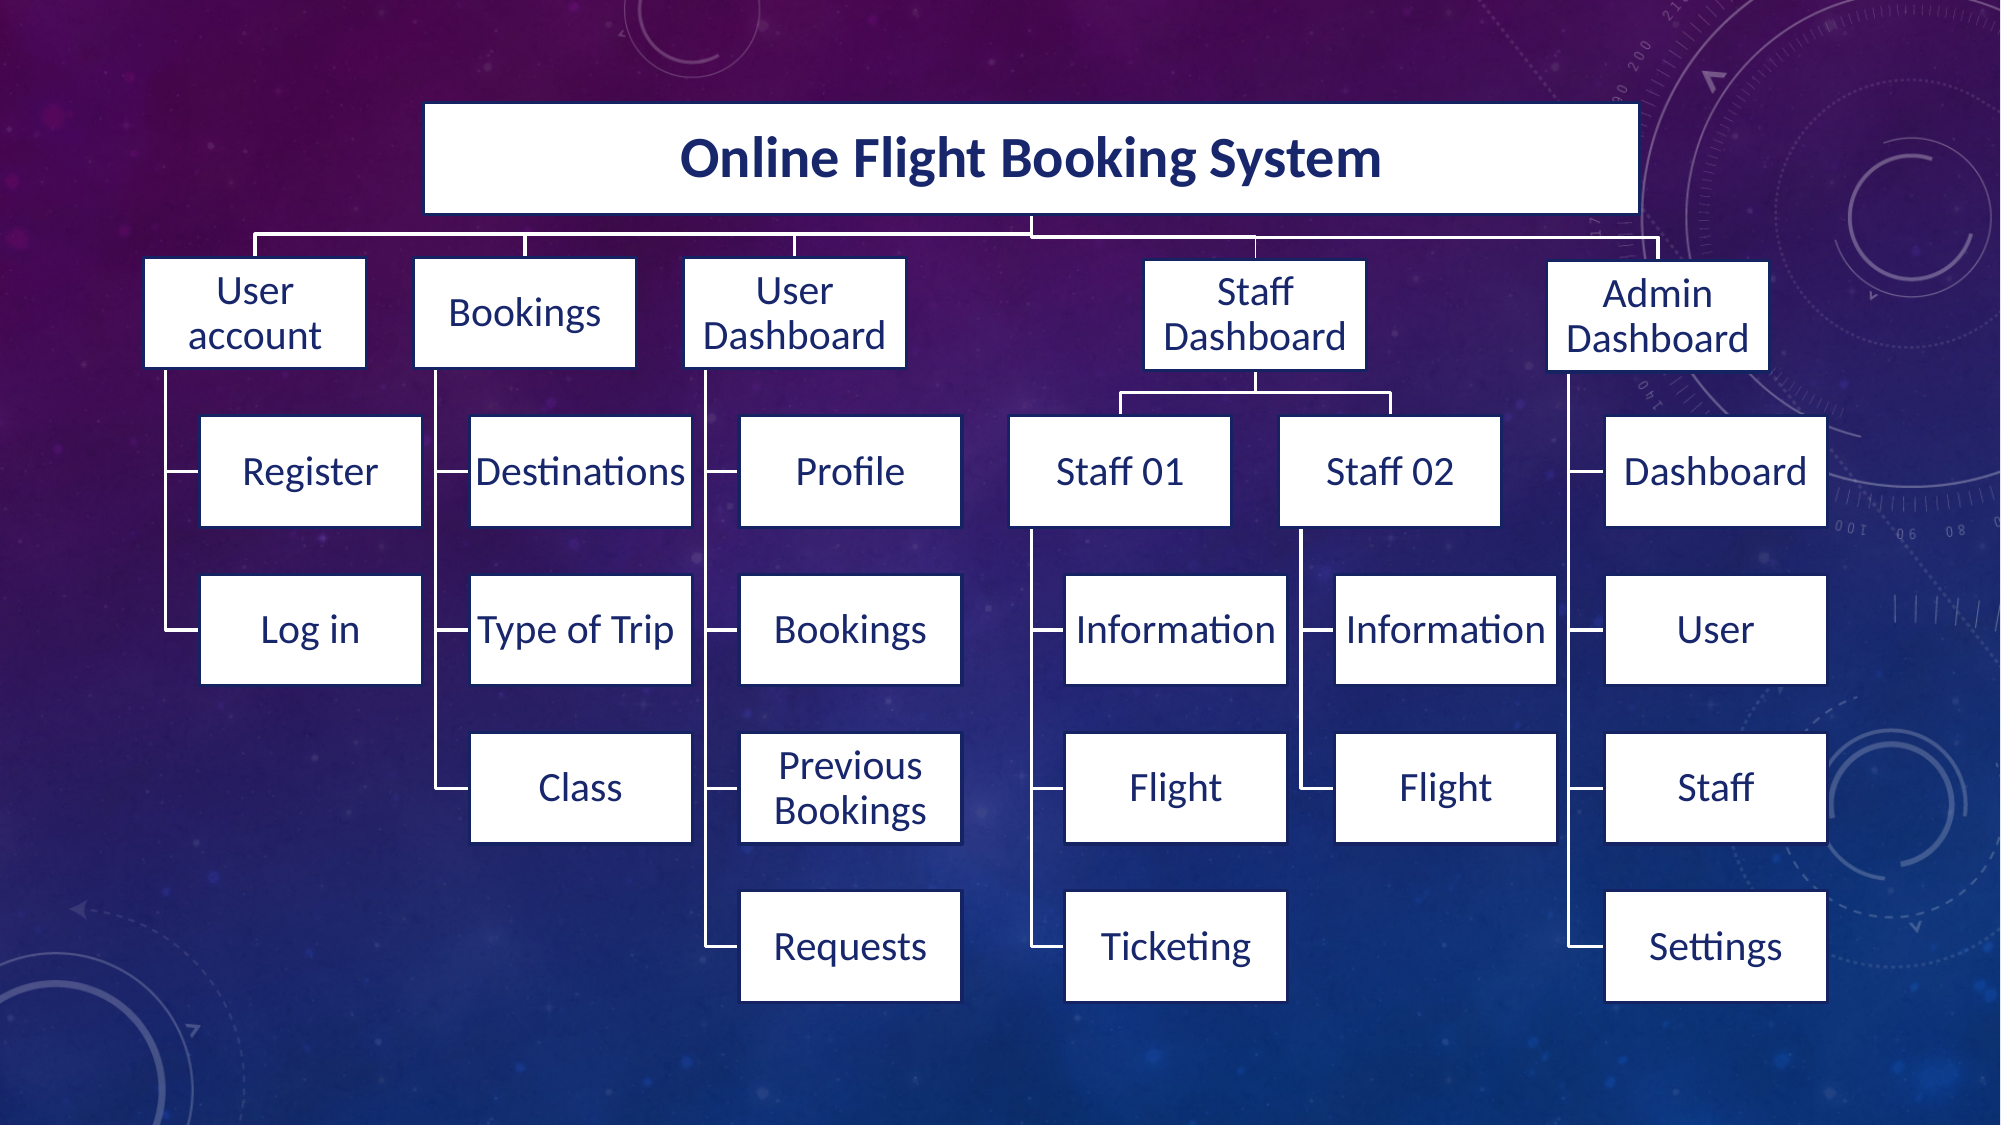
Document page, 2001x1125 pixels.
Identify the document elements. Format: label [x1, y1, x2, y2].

picture [0, 0, 2001, 1125]
text_box [143, 72, 1828, 1030]
